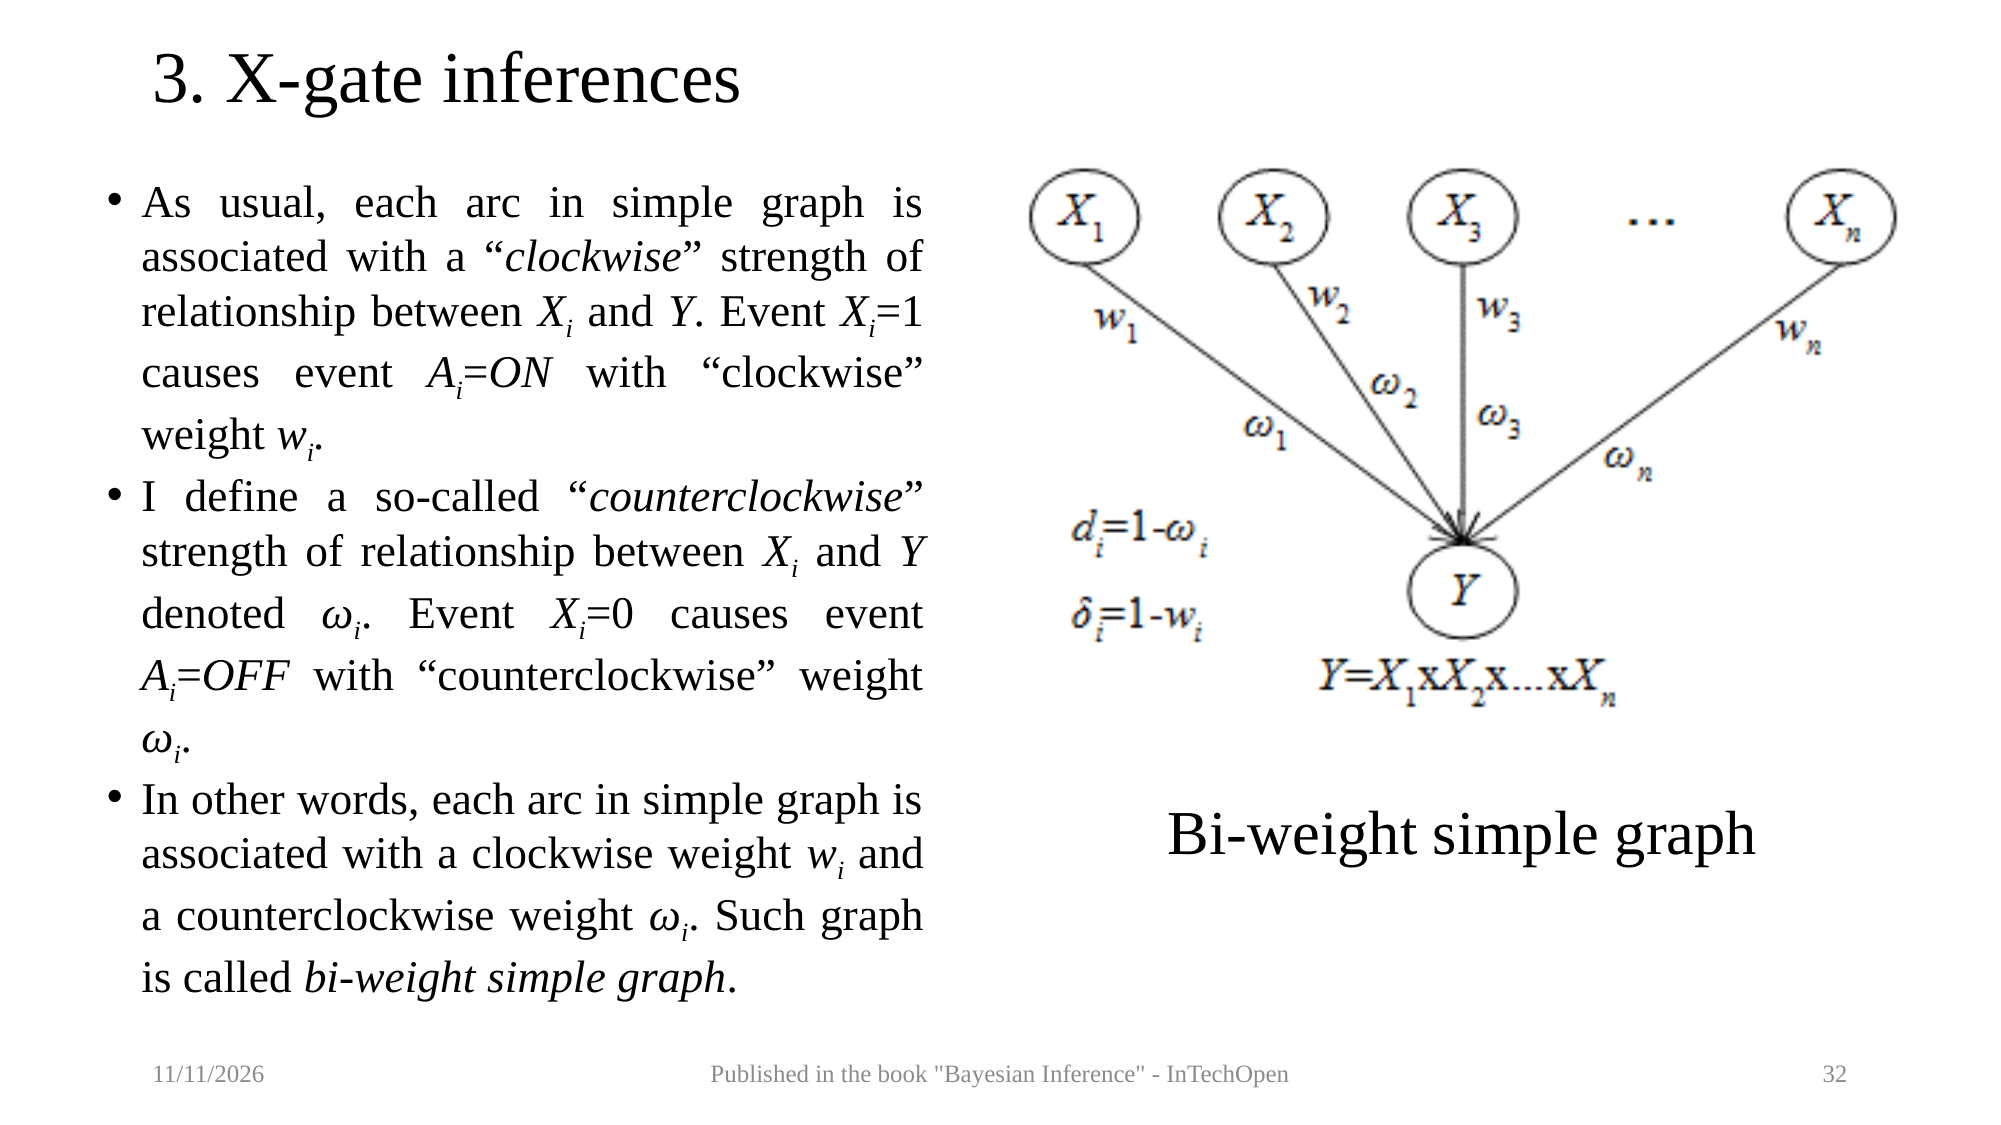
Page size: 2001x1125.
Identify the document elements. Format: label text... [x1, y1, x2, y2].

list As usual, each arc in simple graph is associated with a “clockwise” strength of relationship between Xi and Y. Event Xi=1 causes event Ai=ON with “clockwise” weight wi. I define a so-called “counterclockwise” strength of relationship between Xi and Y denoted ωi. Event Xi=0 causes event Ai=OFF with “counterclockwise” weight ωi. In other words, each arc in simple graph is associated with a clockwise weight wi and a counterclockwise weight ωi. Such graph is called bi-weight simple graph. [91, 164, 940, 1014]
text_box Bi-weight simple graph [1152, 784, 1773, 875]
slide_number 32 [1412, 1042, 1863, 1103]
title 3. X-gate inferences [137, 19, 1863, 128]
picture [1022, 164, 1903, 716]
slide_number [137, 1042, 588, 1103]
footer Published in the book "Bayesian Inference" - InTechOpen [662, 1042, 1338, 1103]
